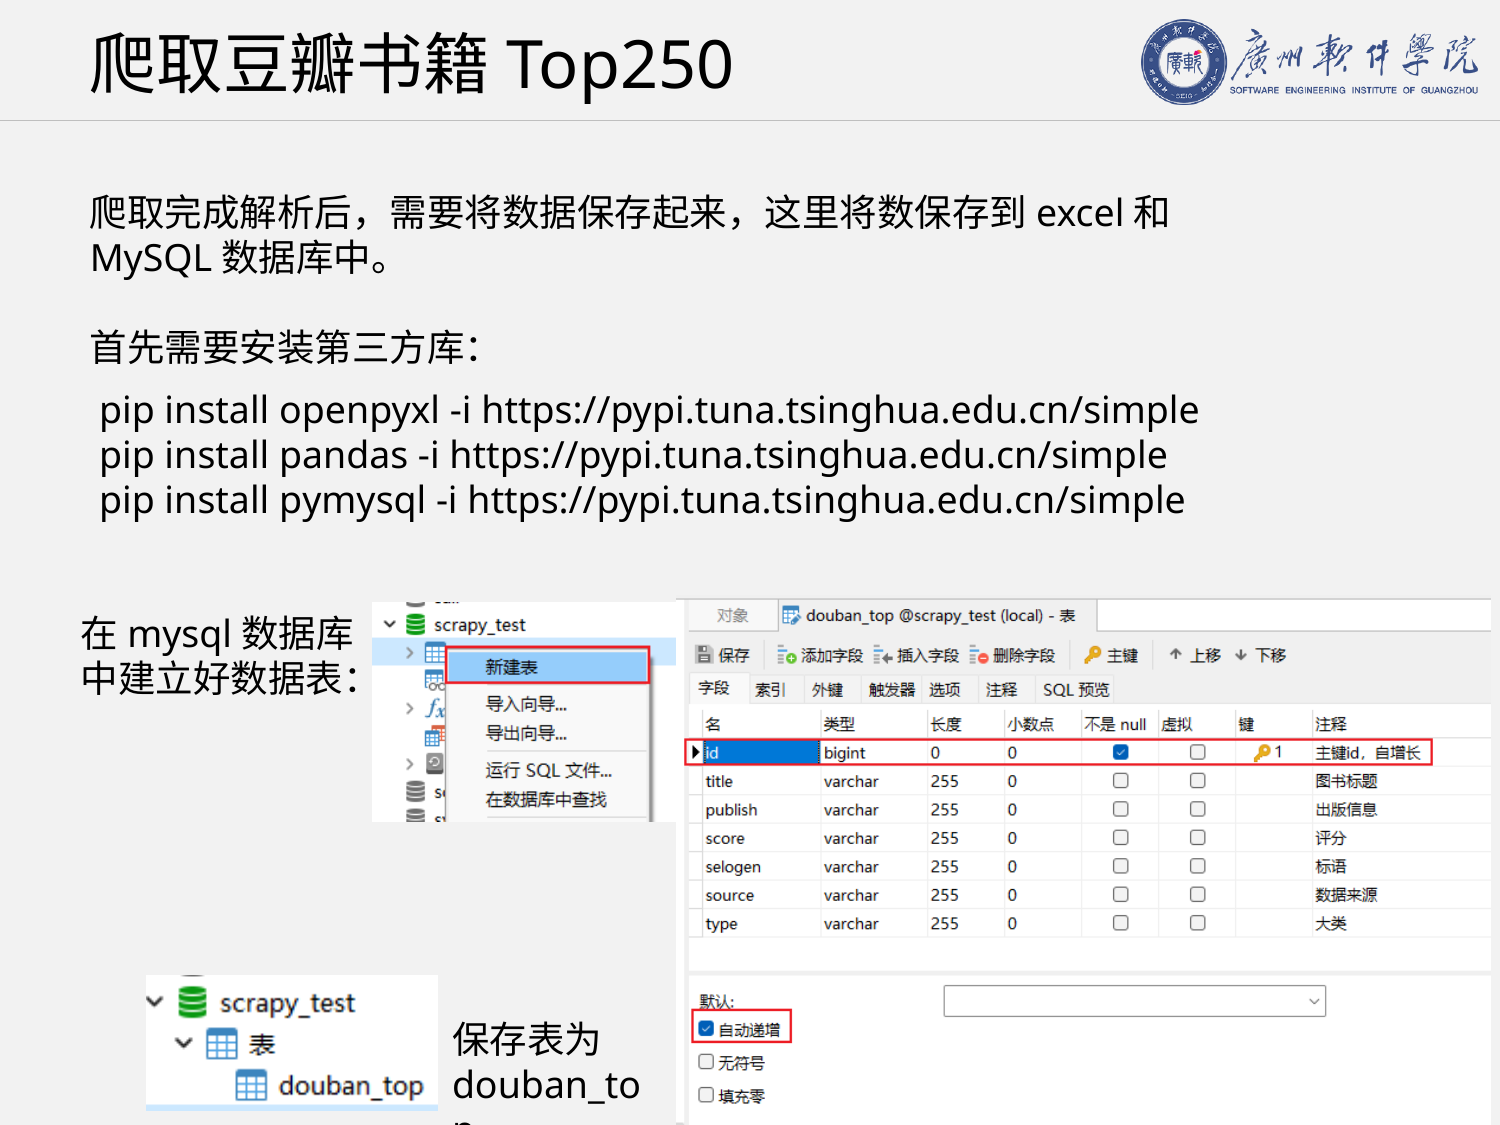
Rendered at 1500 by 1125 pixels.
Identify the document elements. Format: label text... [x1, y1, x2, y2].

picture [146, 975, 438, 1111]
text_box 保存表为douban_top [437, 1008, 676, 1125]
title 爬取豆瓣书籍Top250 [75, 23, 966, 117]
text_box pip install openpyxl -i https://pypi.tuna.tsinghua.edu.cn/simple pip install pandas -i https://pypi.tuna.tsinghua.edu.cn/simple pip install pymysql -i https://pypi.tuna.tsinghua.edu.cn/simple [84, 378, 1461, 529]
picture [1141, 19, 1478, 105]
picture [372, 595, 1491, 1125]
text_box 在mysql数据库中建立好数据表： [65, 602, 372, 707]
text_box 爬取完成解析后，需要将数据保存起来，这里将数保存到excel和MySQL数据库中。 首先需要安装第三方库： [75, 181, 1286, 377]
